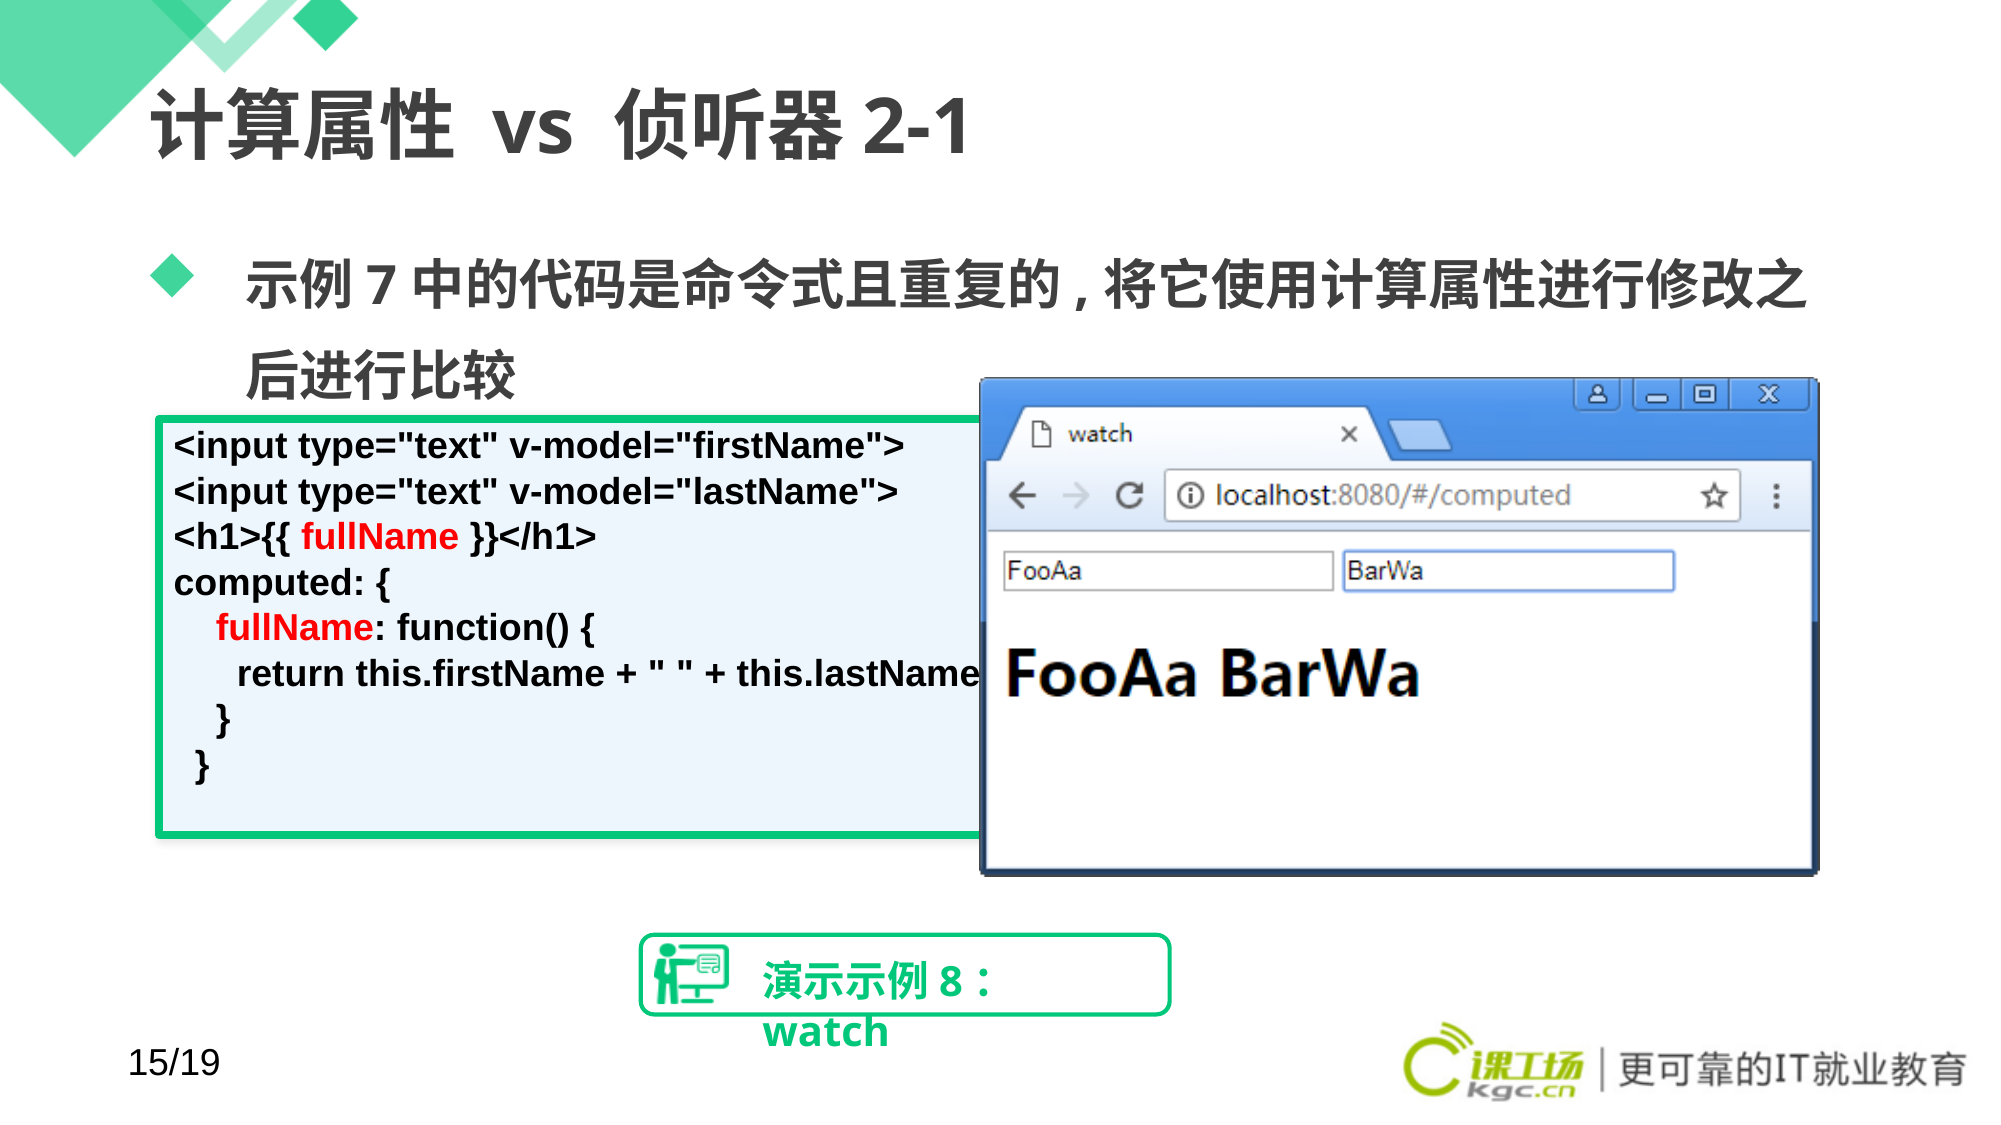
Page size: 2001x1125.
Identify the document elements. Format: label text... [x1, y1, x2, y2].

text_box <input type="text" v-model="firstName"> <input type="text" v-model="lastName"> <h1>{{ fullName }}</h1> computed: { fullName: function() { return this.firstName + " " + this.lastName; } } [159, 419, 973, 835]
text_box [640, 934, 1170, 1015]
title 计算属性 vs 侦听器2-1 [129, 45, 1692, 201]
list 示例7中的代码是命令式且重复的,将它使用计算属性进行修改之后进行比较 [126, 214, 1871, 1006]
picture [0, 0, 2000, 1125]
